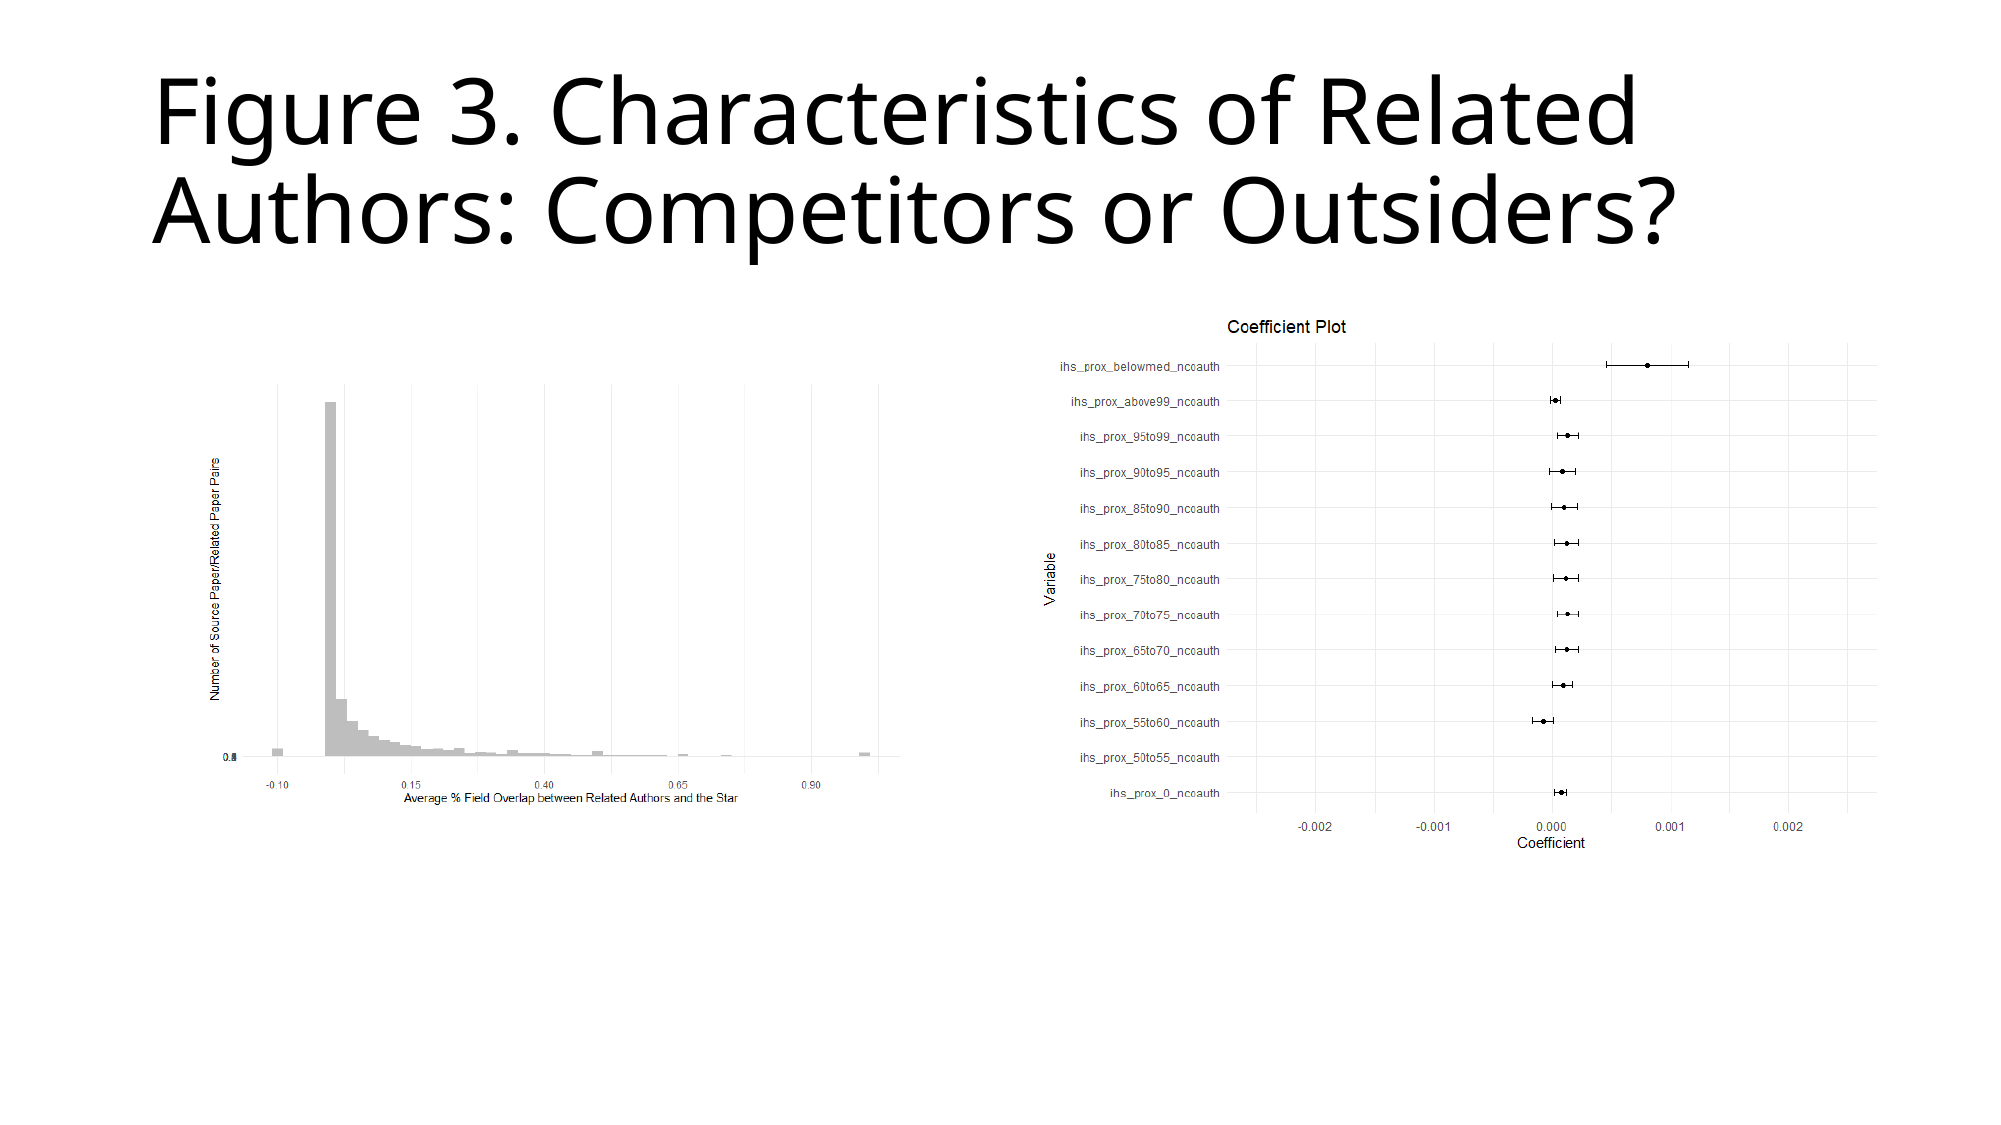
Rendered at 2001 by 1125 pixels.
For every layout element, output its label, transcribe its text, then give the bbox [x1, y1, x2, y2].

title Figure 3. Characteristics of Related Authors: Competitors or Outsiders? [137, 51, 1863, 278]
picture [1035, 311, 1884, 857]
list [202, 358, 906, 810]
